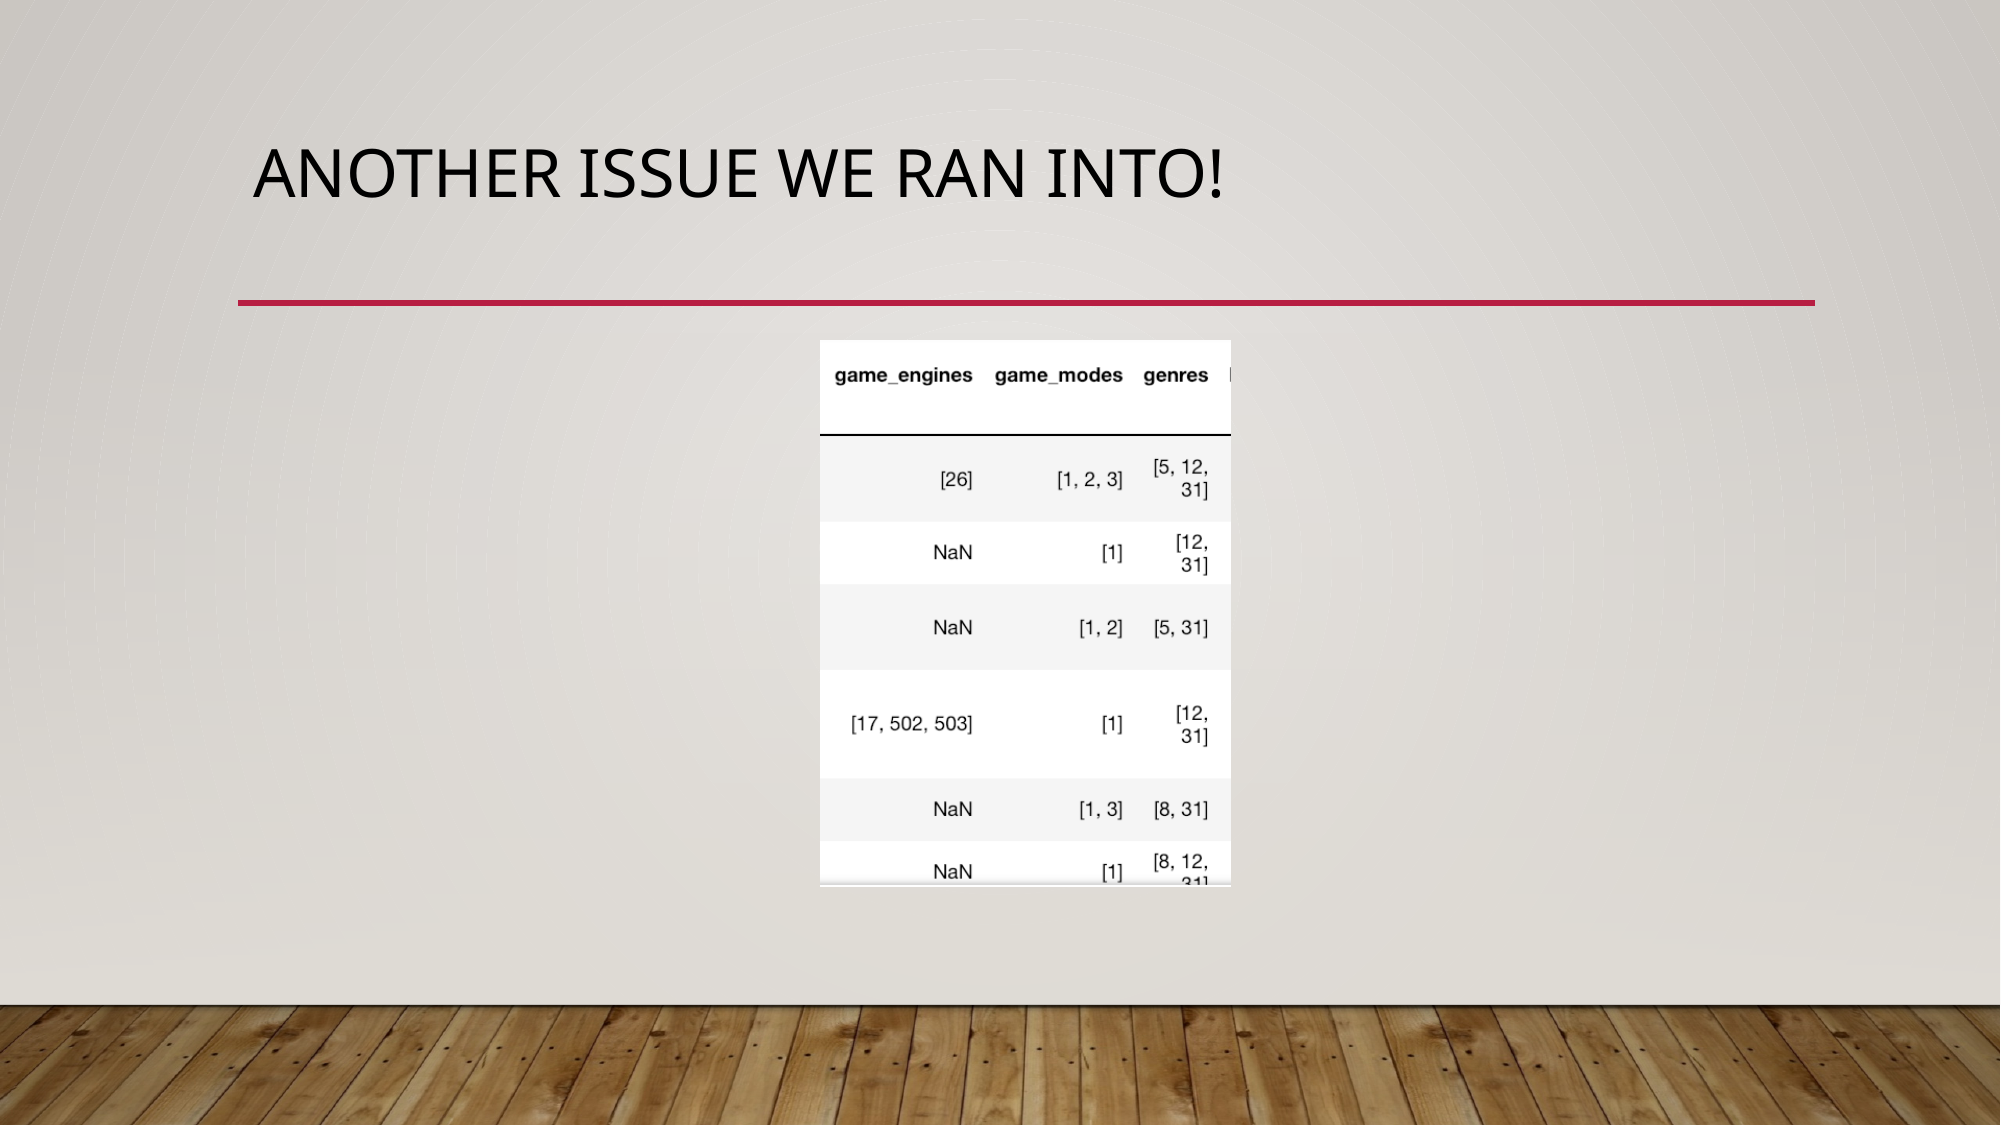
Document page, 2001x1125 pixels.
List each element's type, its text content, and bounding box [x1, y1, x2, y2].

picture [0, 1005, 2000, 1125]
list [820, 340, 1232, 887]
title Another issue we ran into! [238, 131, 1814, 305]
